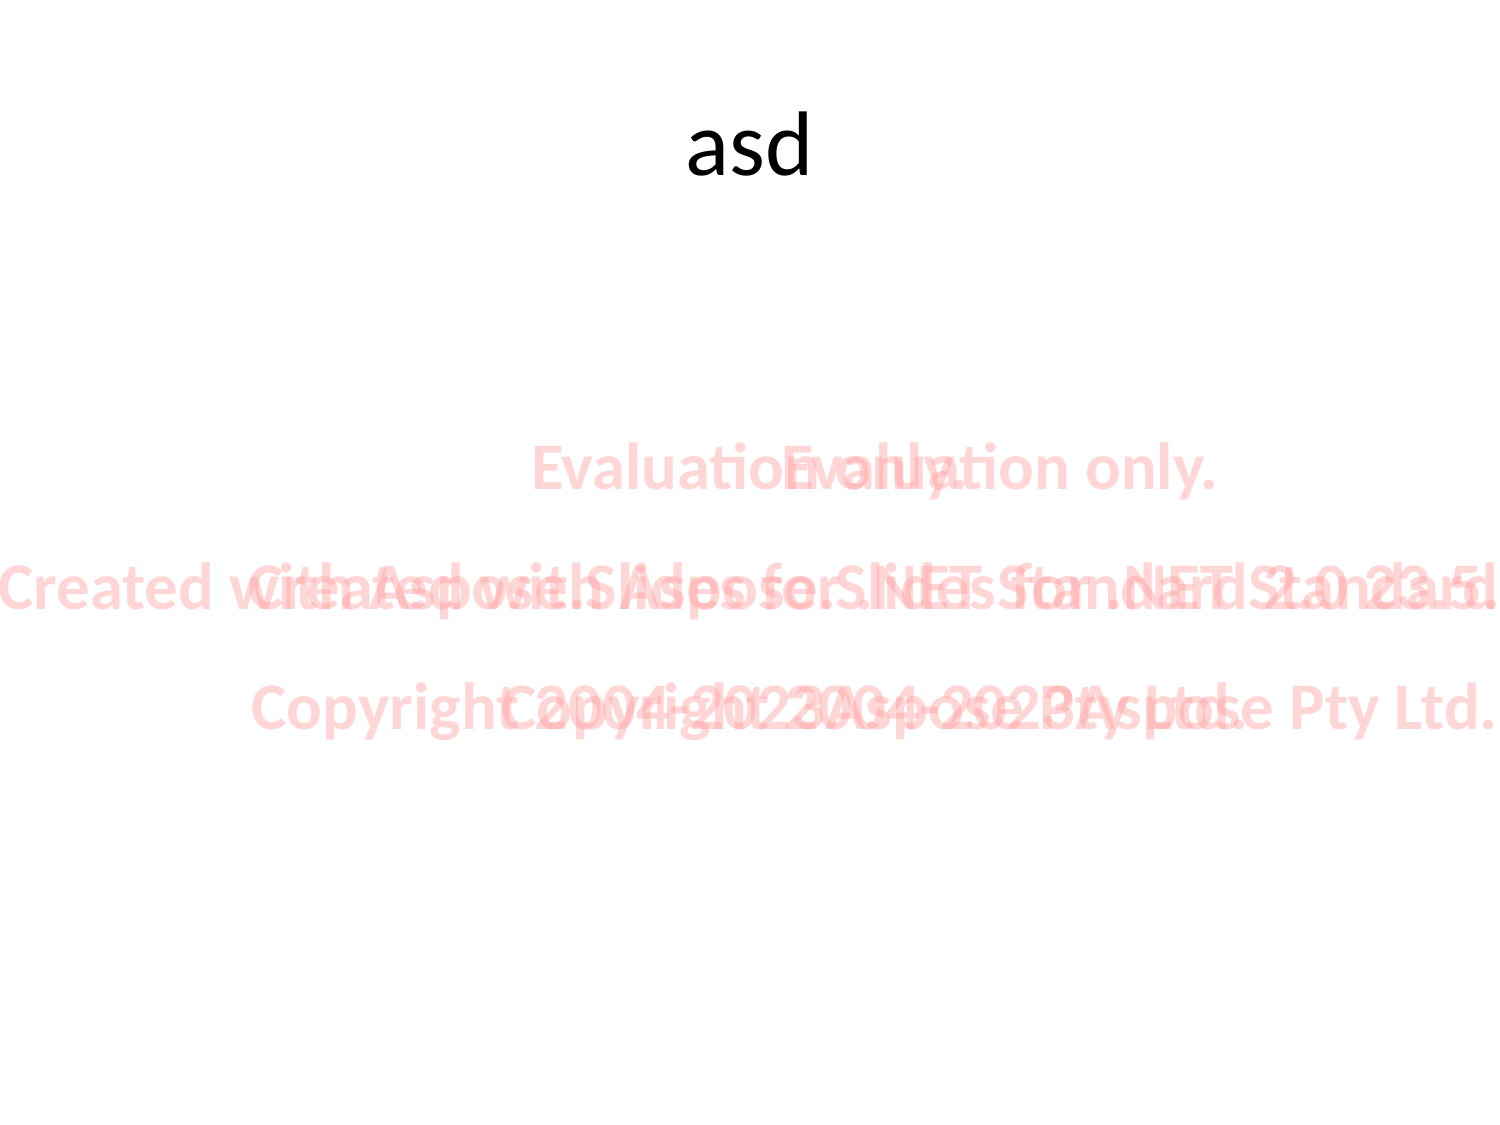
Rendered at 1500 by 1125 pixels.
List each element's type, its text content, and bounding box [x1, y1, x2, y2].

title asd [75, 45, 1425, 233]
text_box Evaluation only. Created with Aspose.Slides for .NET Standard 2.0 23.5. Copyright 2004-2023Aspose Pty Ltd. [0, 375, 1500, 750]
